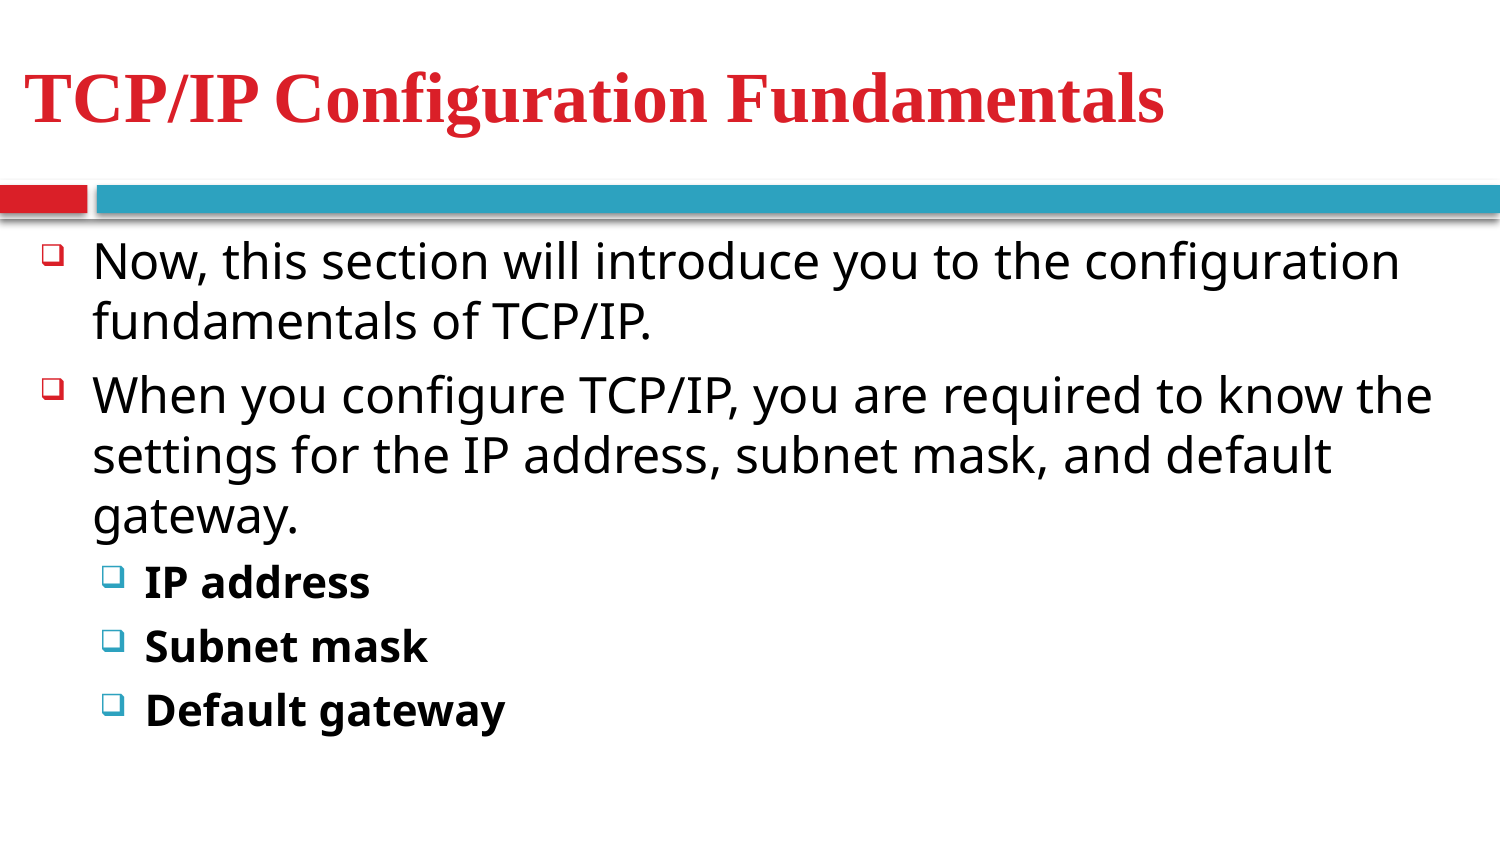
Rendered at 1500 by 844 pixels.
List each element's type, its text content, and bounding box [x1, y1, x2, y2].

text_box TCP/IP Configuration Fundamentals [24, 46, 1325, 140]
text_box Now, this section will introduce you to the configuration fundamentals of TCP/IP. When you configure TCP/IP, you are required to know the settings for the IP address, subnet mask, and default gateway. IP address Subnet mask Default gateway [24, 221, 1463, 810]
